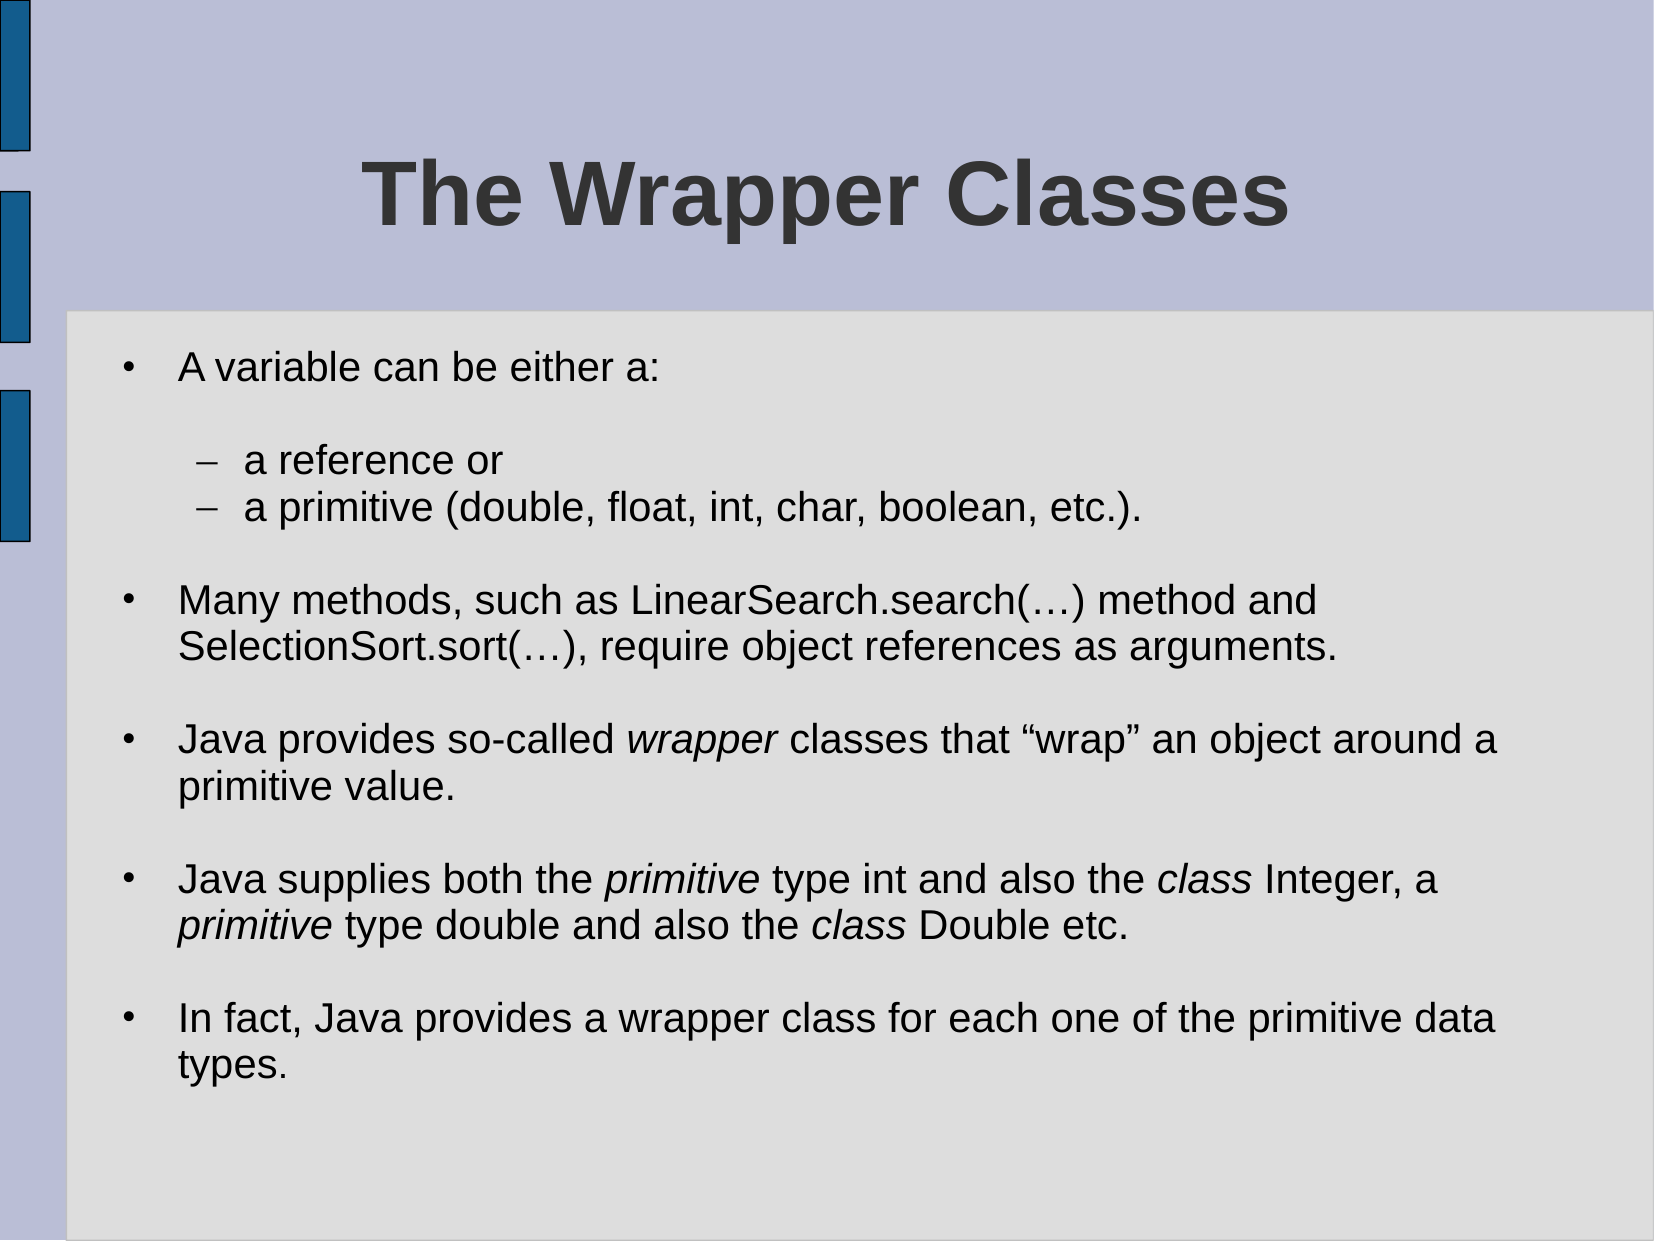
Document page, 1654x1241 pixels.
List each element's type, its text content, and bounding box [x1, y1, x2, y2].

title The Wrapper Classes [121, 90, 1534, 298]
list A variable can be either a: a reference or a primitive (double, float, int, char, boolean, etc.). Many methods, such as LinearSearch.search(…) method and SelectionSort.sort(…), require object references as arguments. Java provides so-called wrapper classes that “wrap” an object around a primitive value. Java supplies both the primitive type int and also the class Integer, a primitive type double and also the class Double etc. In fact, Java provides a wrapper class for each one of the primitive data types. [121, 344, 1534, 1126]
